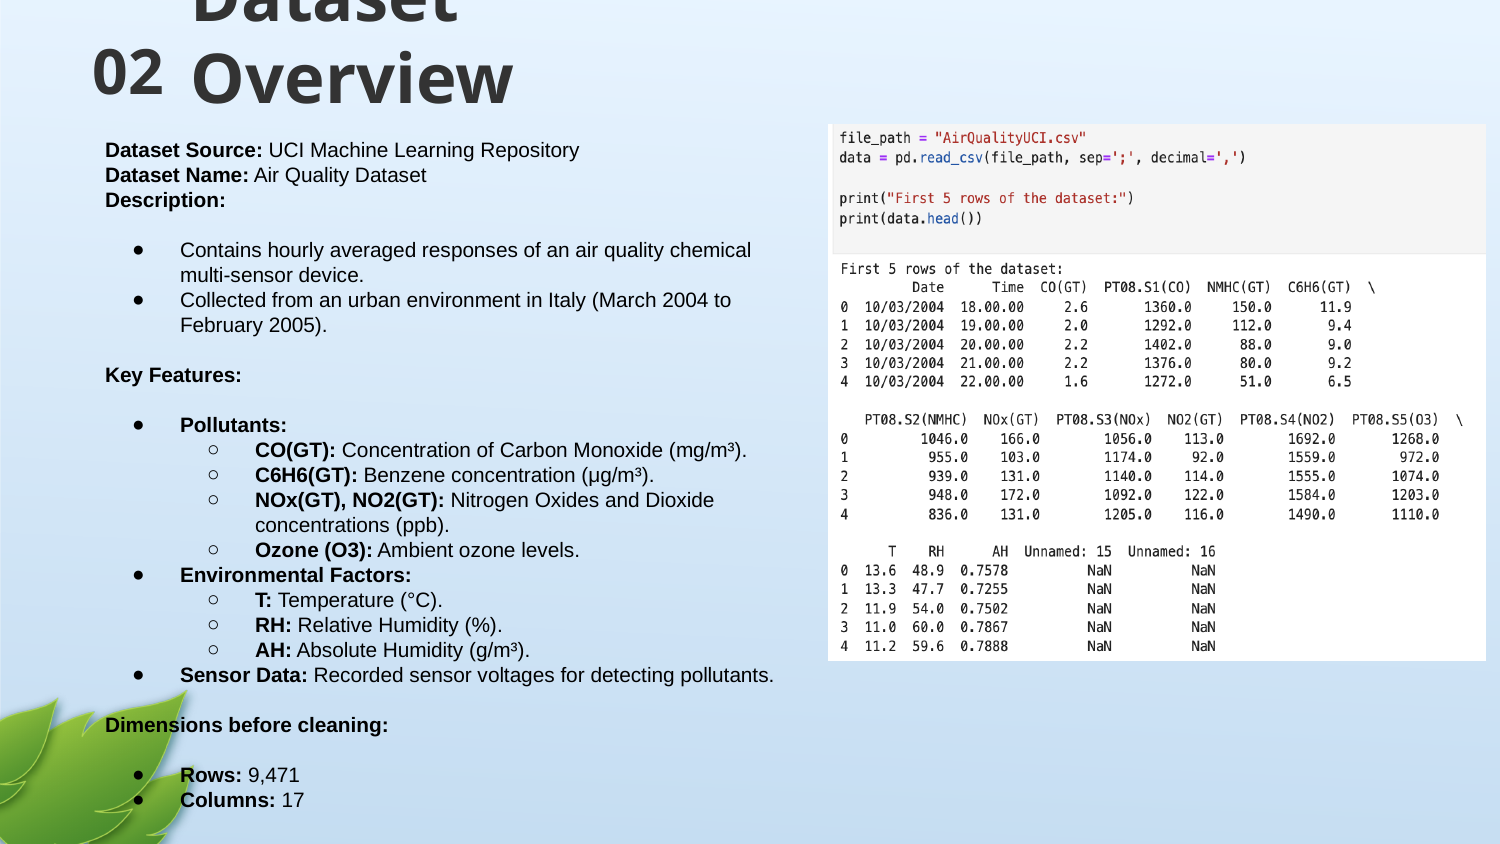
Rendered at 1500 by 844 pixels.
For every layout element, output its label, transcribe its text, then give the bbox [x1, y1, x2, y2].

picture [0, 0, 1500, 844]
subtitle Dataset Source: UCI Machine Learning Repository Dataset Name: Air Quality Dataset Description: Contains hourly averaged responses of an air quality chemical multi-sensor device. Collected from an urban environment in Italy (March 2004 to February 2005). Key Features: Pollutants: CO(GT): Concentration of Carbon Monoxide (mg/m³). C6H6(GT): Benzene concentration (μg/m³). NOx(GT), NO2(GT): Nitrogen Oxides and Dioxide concentrations (ppb). Ozone (O3): Ambient ozone levels. Environmental Factors: T: Temperature (°C). RH: Relative Humidity (%). AH: Absolute Humidity (g/m³). Sensor Data: Recorded sensor voltages for detecting pollutants. Dimensions before cleaning: Rows: 9,471 Columns: 17 [90, 121, 804, 824]
title Dataset Overview [175, 25, 816, 133]
title 02 [77, 36, 189, 122]
